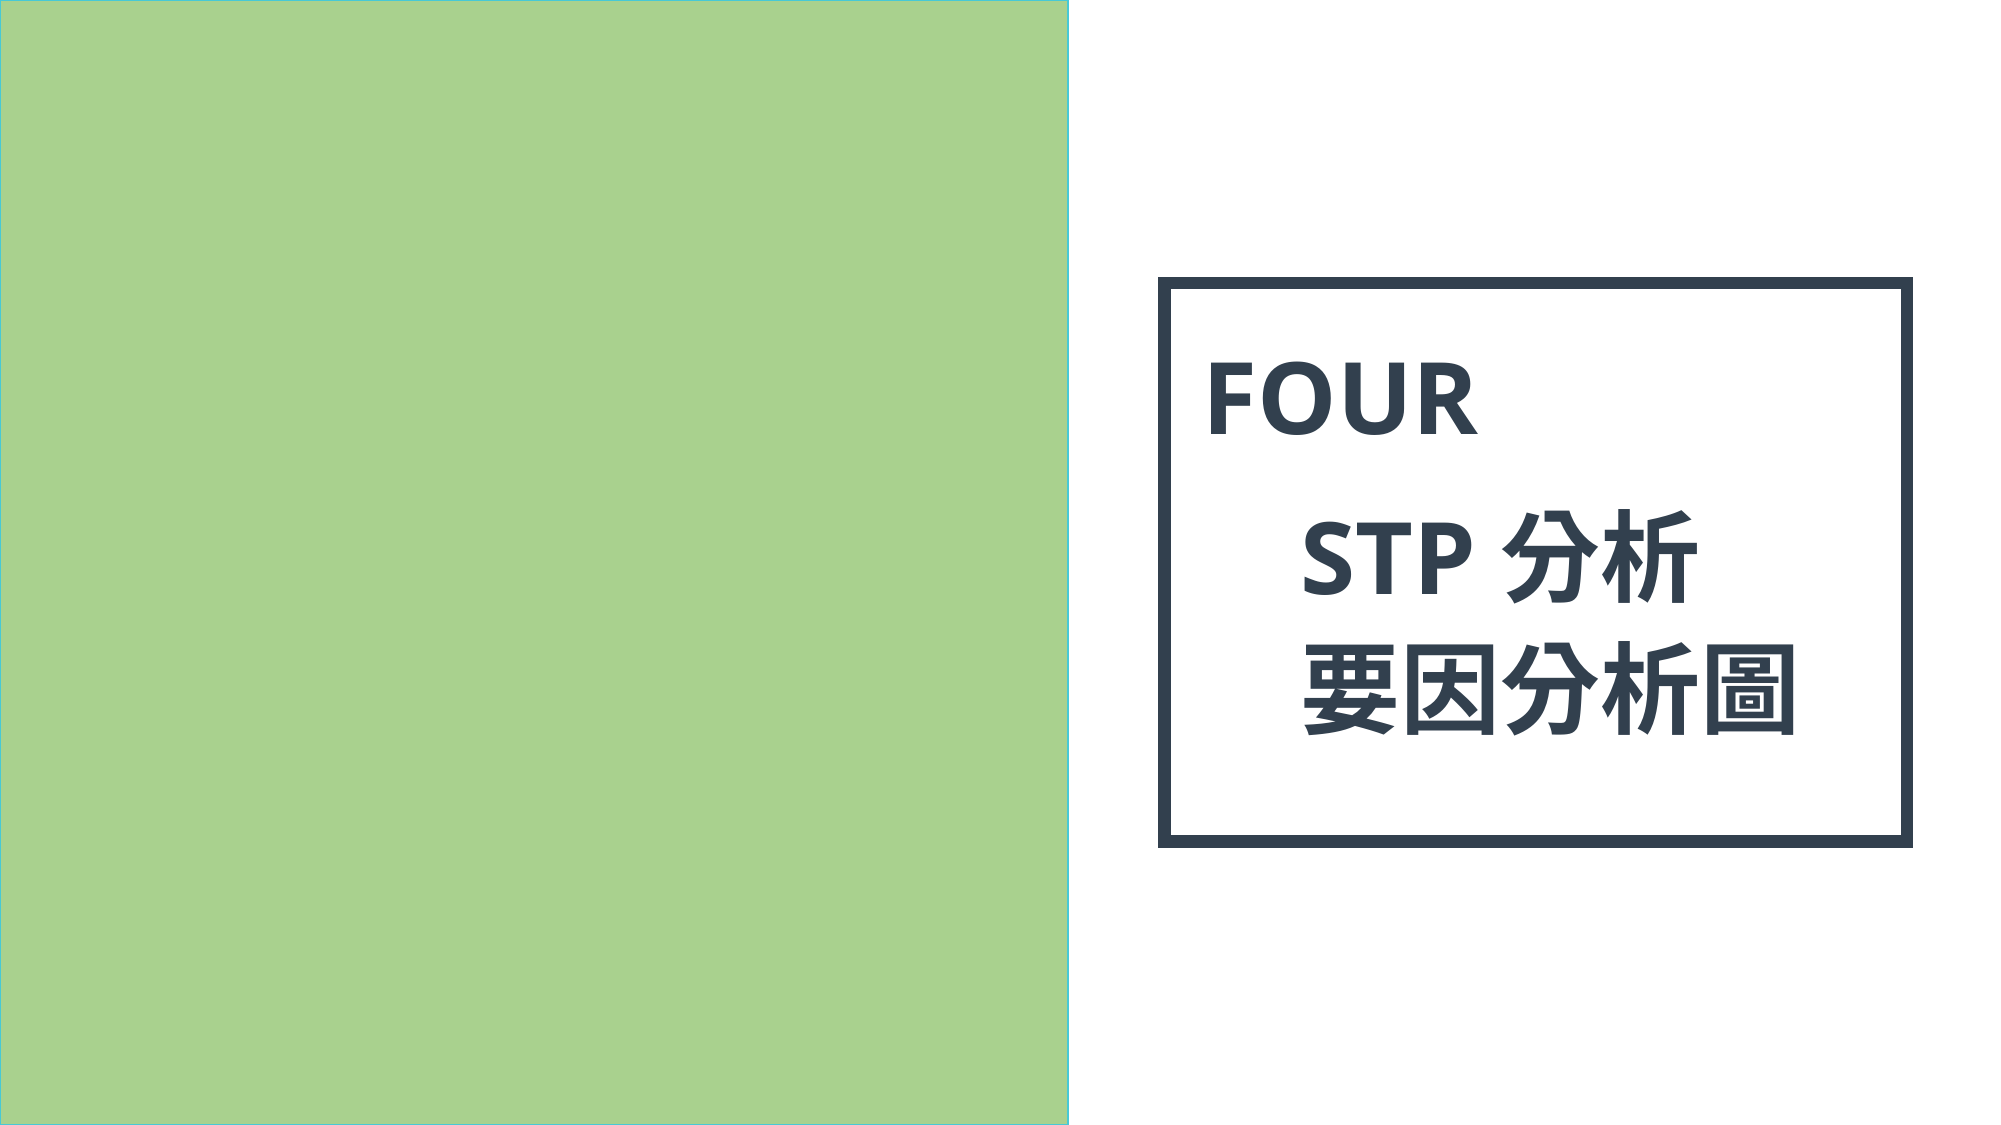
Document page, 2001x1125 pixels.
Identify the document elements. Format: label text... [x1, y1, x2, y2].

text_box [0, 0, 1069, 1125]
text_box STP分析 要因分析圖 [1285, 427, 1816, 755]
text_box [1163, 282, 1908, 843]
text_box FOUR [1140, 267, 1541, 463]
